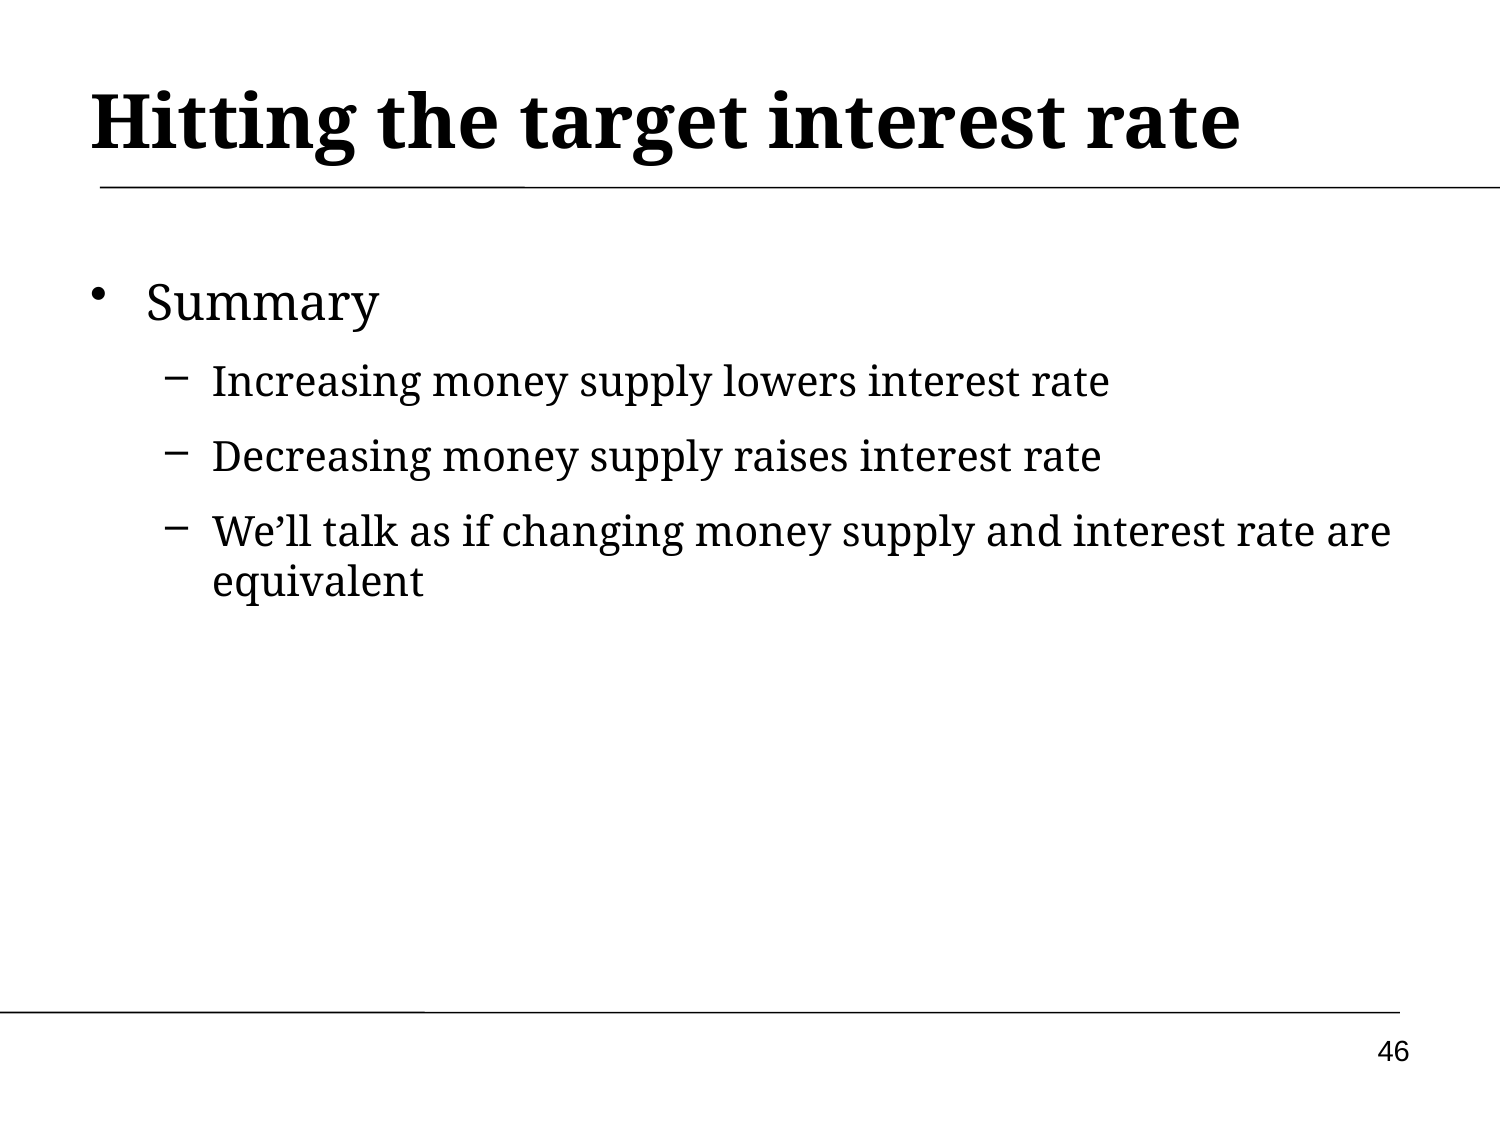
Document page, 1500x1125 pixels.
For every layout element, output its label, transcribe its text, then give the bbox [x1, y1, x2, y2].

slide_number 46 [1074, 1024, 1426, 1103]
title Hitting the target interest rate [75, 50, 1425, 188]
list Summary Increasing money supply lowers interest rate Decreasing money supply raises interest rate We’ll talk as if changing money supply and interest rate are equivalent [75, 262, 1425, 1005]
